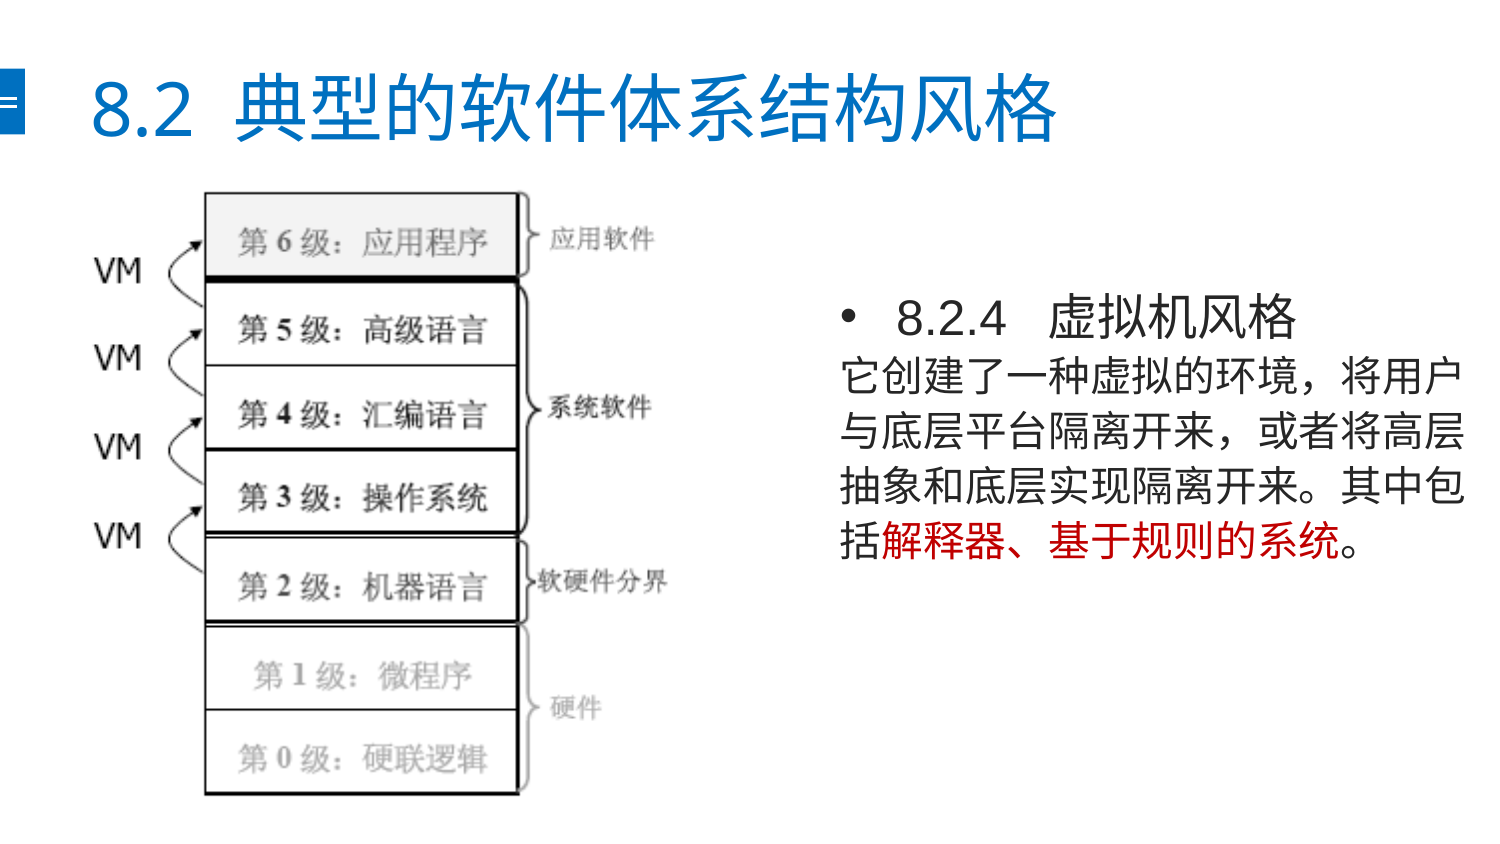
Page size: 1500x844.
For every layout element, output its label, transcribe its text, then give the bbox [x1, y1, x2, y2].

picture [74, 163, 682, 810]
footer [75, 784, 825, 833]
title 8.2 典型的软件体系结构风格 [75, 71, 1325, 142]
list 8.2.4 虚拟机风格 它创建了一种虚拟的环境，将用户与底层平台隔离开来，或者将高层抽象和底层实现隔离开来。其中包括解释器、基于规则的系统。 [825, 271, 1488, 844]
